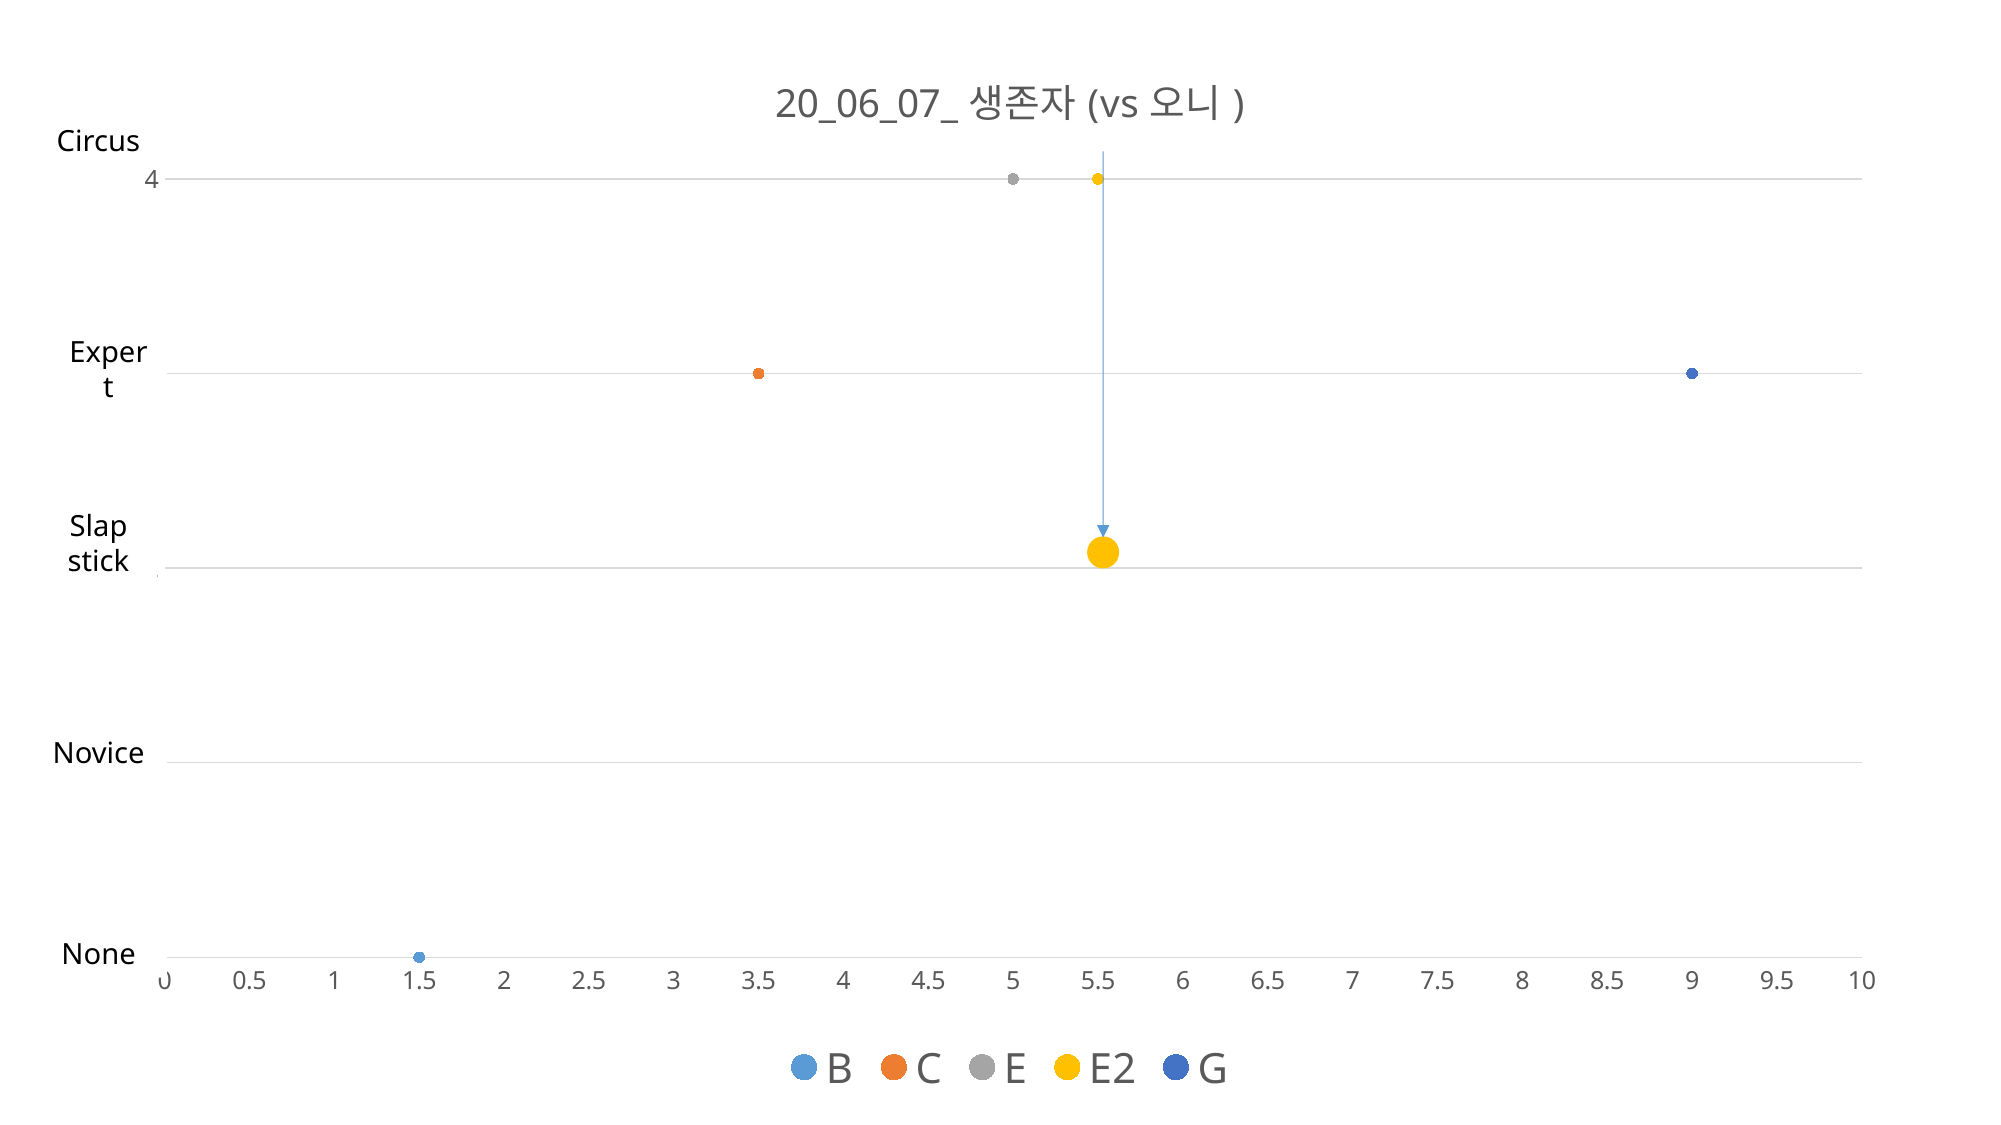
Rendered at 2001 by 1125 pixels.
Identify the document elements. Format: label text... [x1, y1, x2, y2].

text_box Slap stick [39, 500, 108, 586]
text_box Expert [49, 325, 108, 411]
text_box Novice [30, 726, 108, 777]
text_box None [30, 927, 108, 978]
text_box Circus [39, 114, 108, 165]
chart [108, 31, 1913, 1105]
